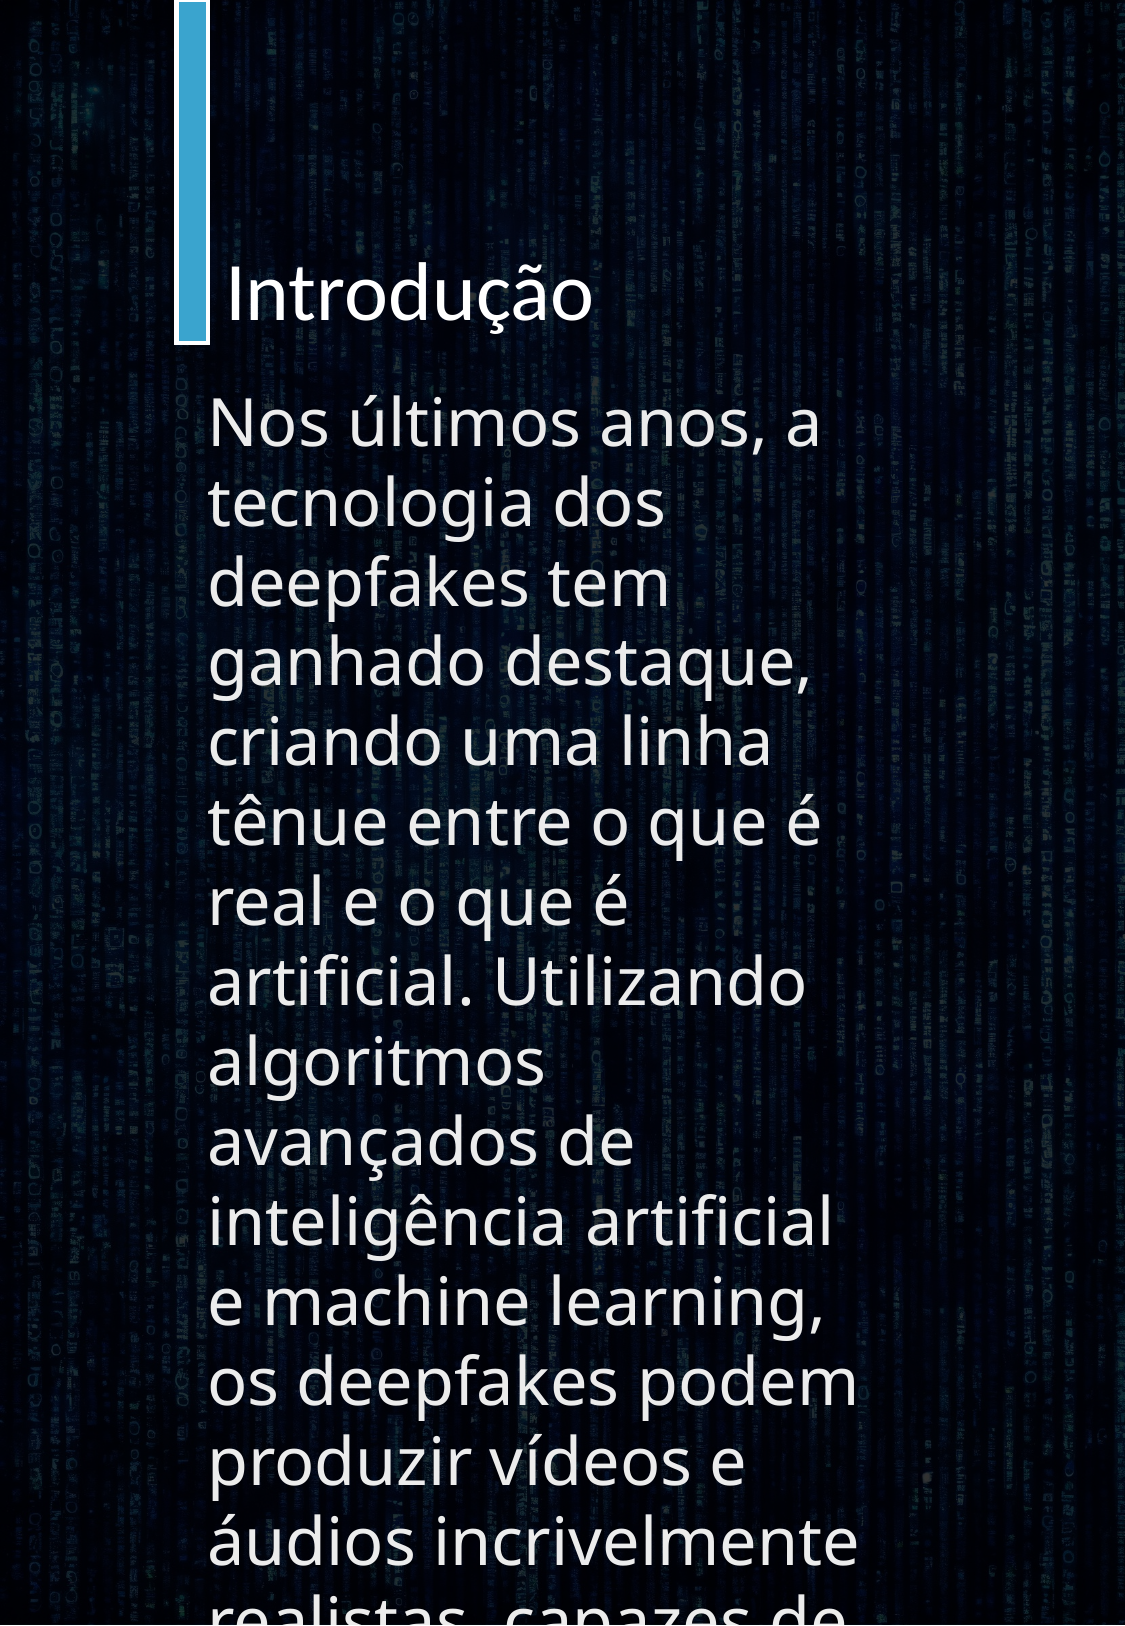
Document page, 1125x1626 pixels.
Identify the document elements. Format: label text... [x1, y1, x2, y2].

text_box Nos últimos anos, a tecnologia dos deepfakes tem ganhado destaque, criando uma linha tênue entre o que é real e o que é artificial. Utilizando algoritmos avançados de inteligência artificial e machine learning, os deepfakes podem produzir vídeos e áudios incrivelmente realistas, capazes de enganar até os olhos mais treinados. [192, 371, 902, 1625]
text_box [0, 0, 1125, 1625]
text_box Introdução [210, 229, 610, 345]
text_box [176, 0, 209, 344]
